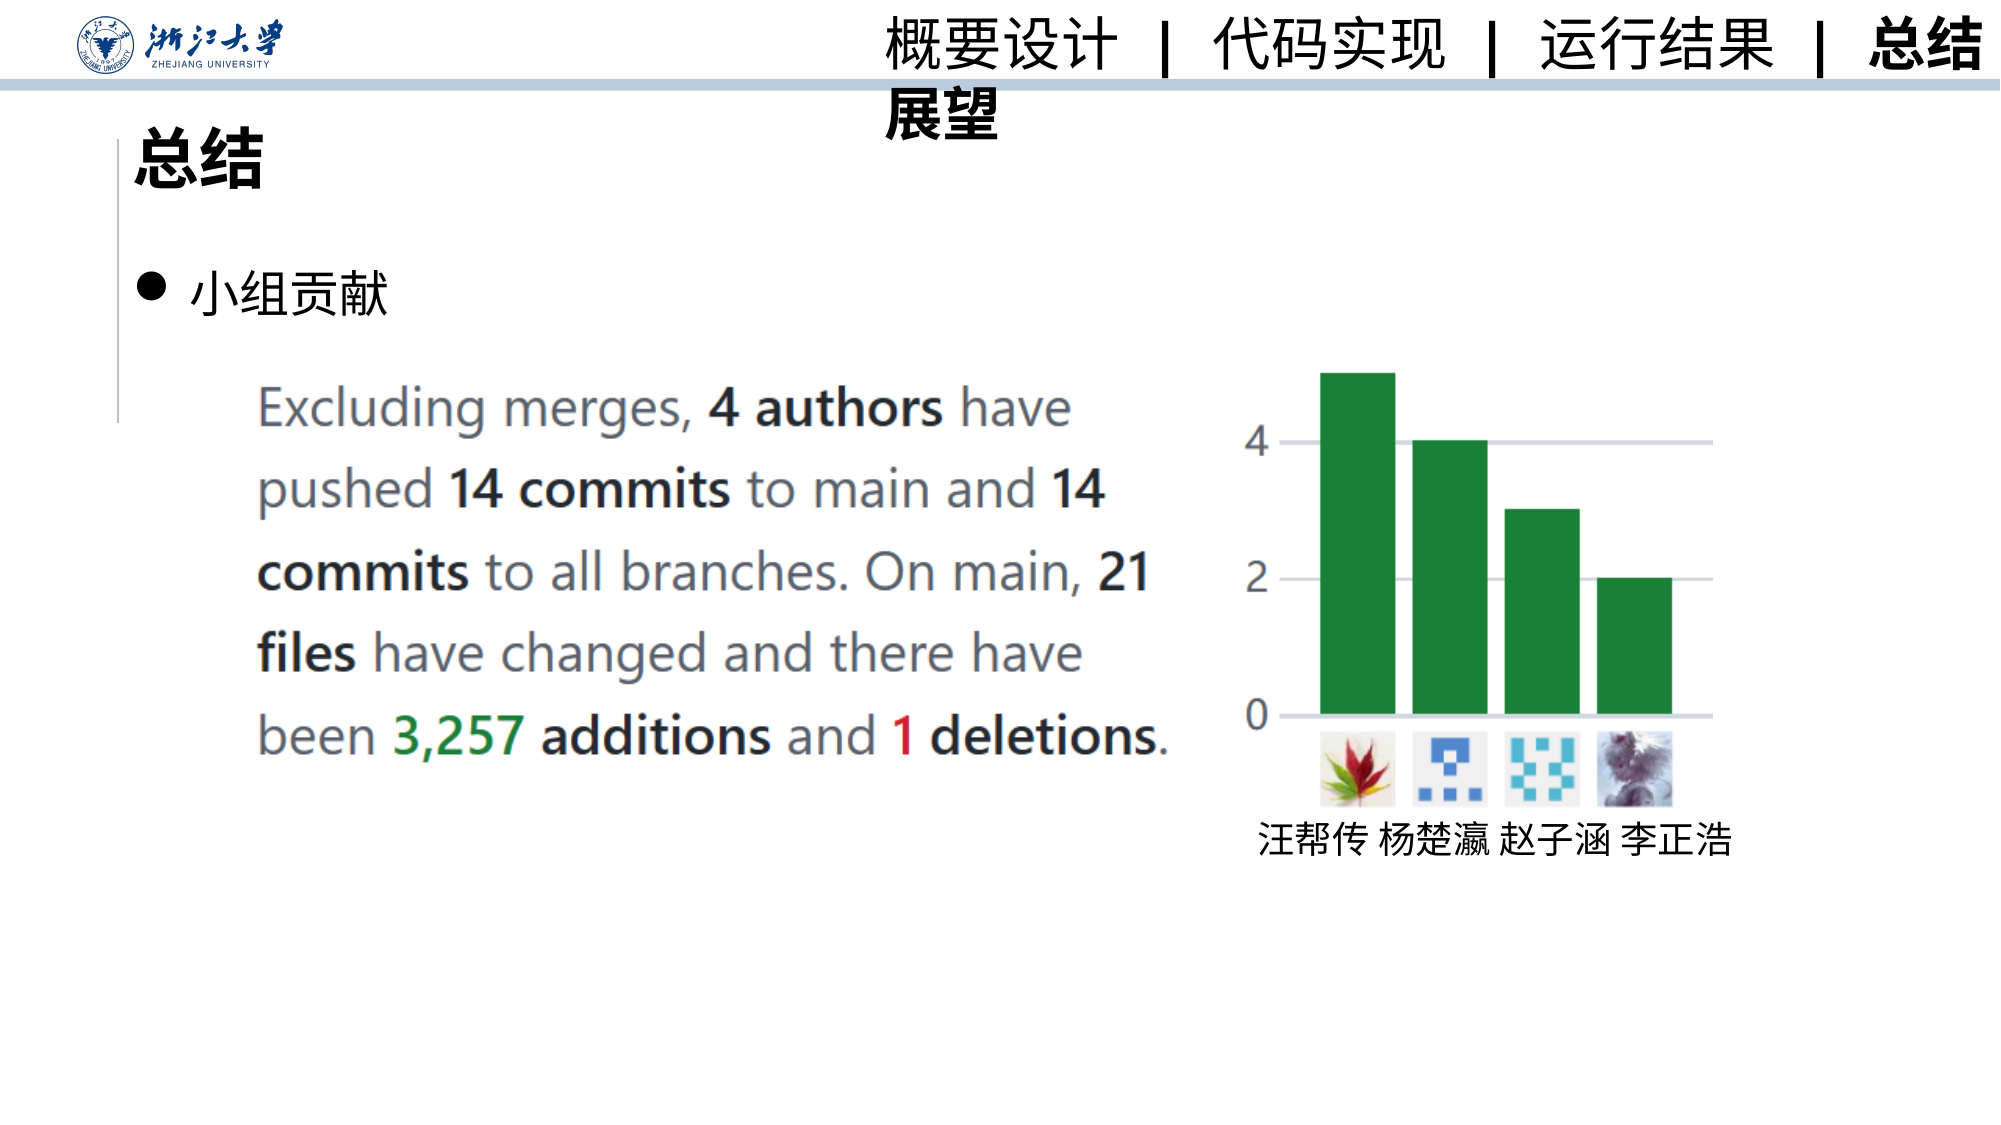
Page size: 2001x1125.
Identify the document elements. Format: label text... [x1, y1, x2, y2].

picture [77, 16, 283, 74]
picture [226, 331, 1713, 847]
text_box 小组贡献 [119, 255, 1882, 331]
text_box 概要设计 | 代码实现 | 运行结果 | 总结展望 [869, 0, 2000, 155]
text_box 汪帮传 杨楚瀛 赵子涵 李正浩 [1242, 808, 1757, 869]
text_box 总结 [118, 109, 1882, 204]
text_box [0, 78, 869, 92]
